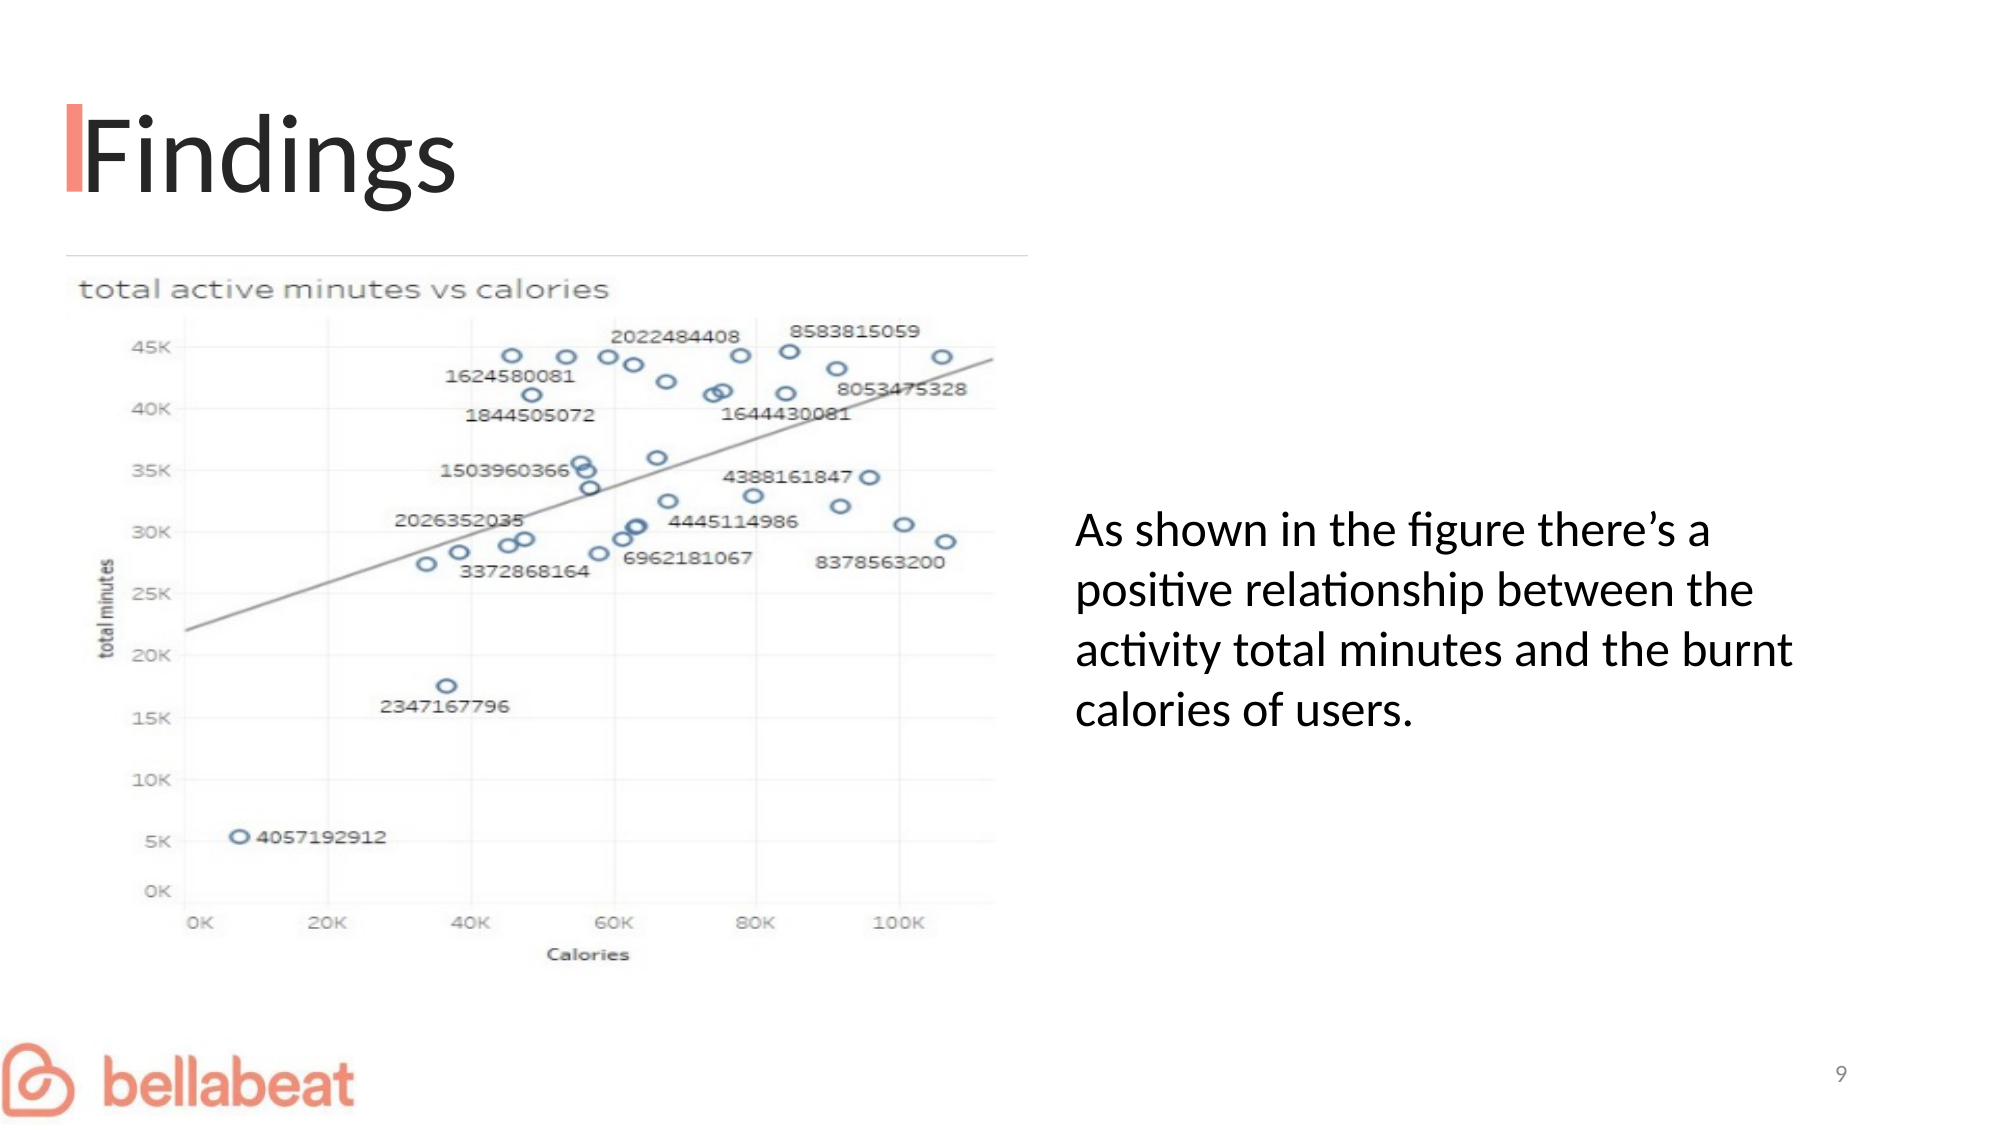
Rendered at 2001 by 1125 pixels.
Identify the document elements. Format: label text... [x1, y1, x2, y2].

text_box Findings [0, 72, 656, 222]
picture [0, 1037, 357, 1125]
slide_number 9 [1412, 1042, 1863, 1103]
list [66, 255, 1028, 980]
text_box As shown in the figure there’s a positive relationship between the activity total minutes and the burnt calories of users. [1060, 488, 1815, 744]
